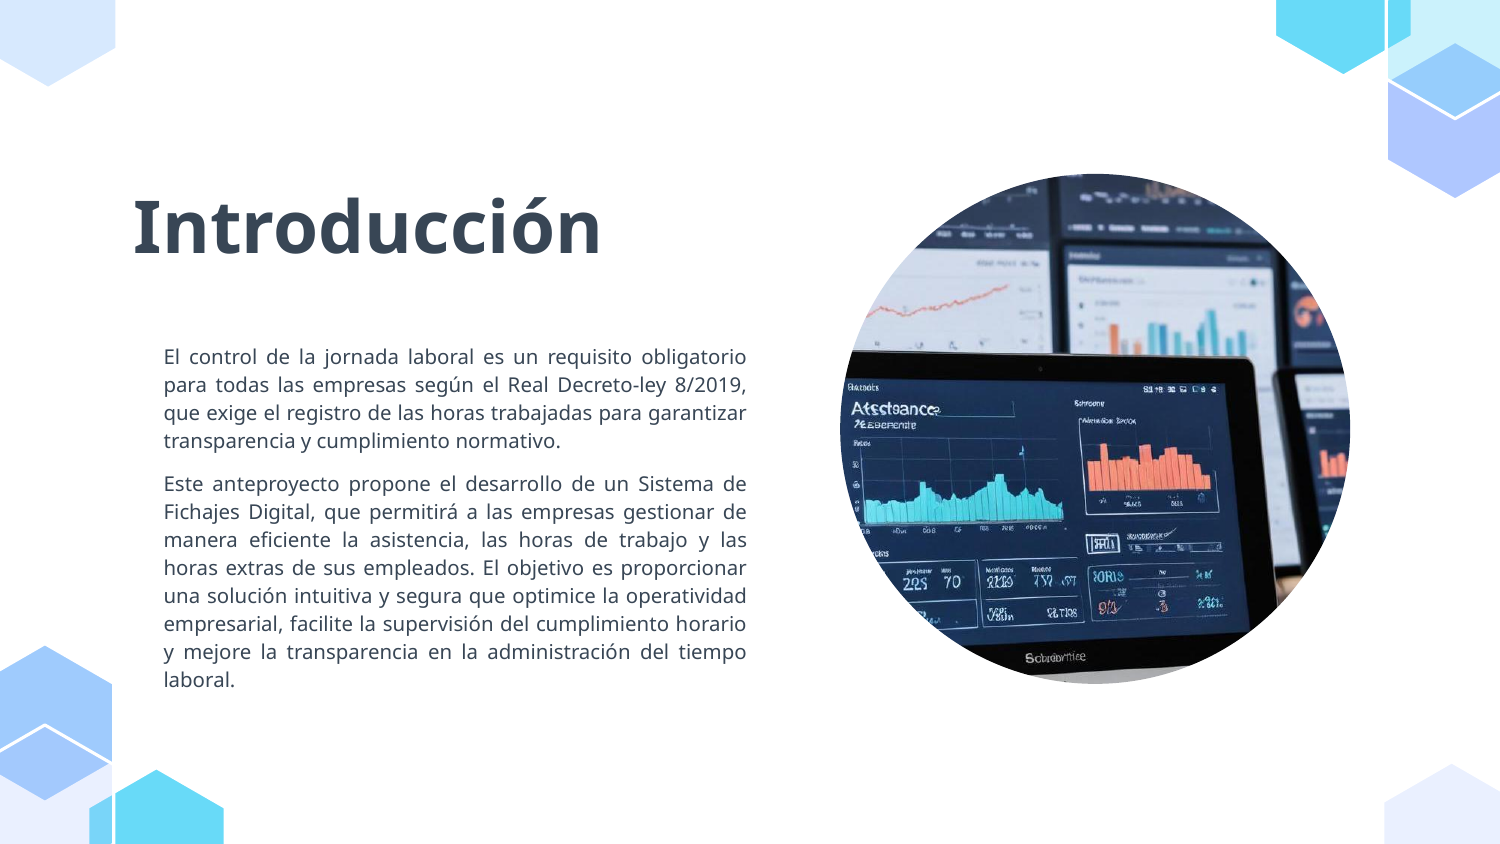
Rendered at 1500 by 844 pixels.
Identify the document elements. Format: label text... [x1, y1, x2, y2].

subtitle El control de la jornada laboral es un requisito obligatorio para todas las empresas según el Real Decreto-ley 8/2019, que exige el registro de las horas trabajadas para garantizar transparencia y cumplimiento normativo. Este anteproyecto propone el desarrollo de un Sistema de Fichajes Digital, que permitirá a las empresas gestionar de manera eficiente la asistencia, las horas de trabajo y las horas extras de sus empleados. El objetivo es proporcionar una solución intuitiva y segura que optimice la operatividad empresarial, facilite la supervisión del cumplimiento horario y mejore la transparencia en la administración del tiempo laboral. [118, 327, 763, 710]
title Introducción [118, 97, 739, 290]
text_box [840, 173, 1351, 684]
